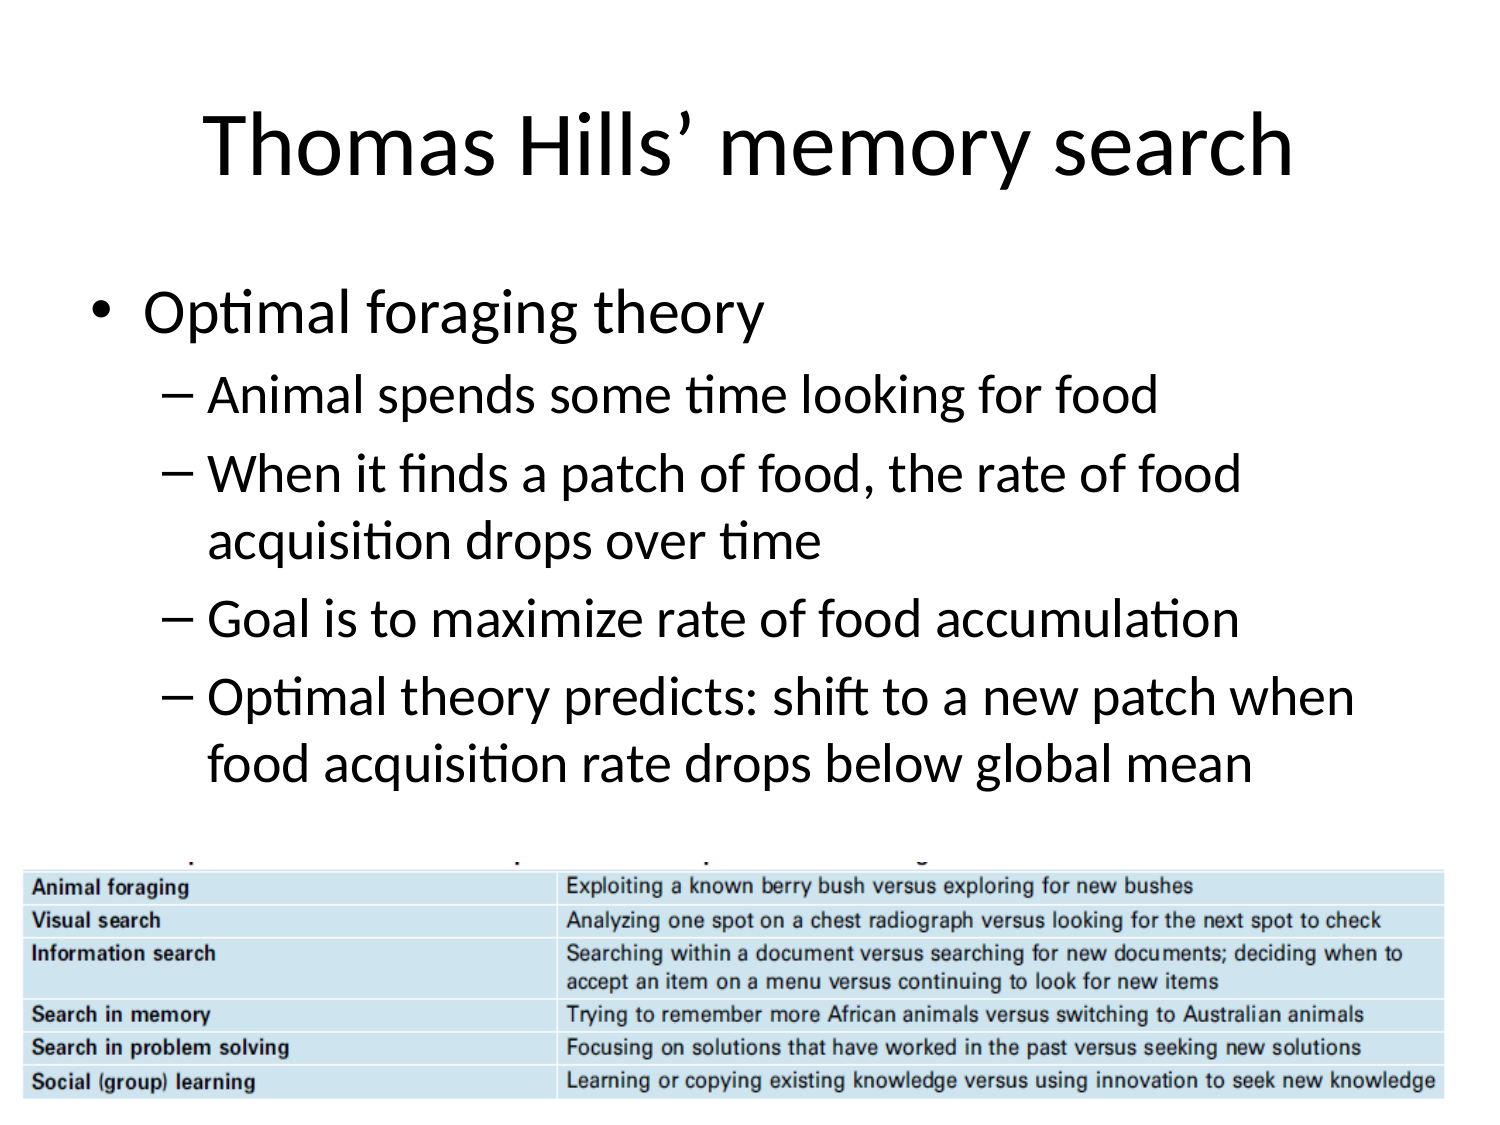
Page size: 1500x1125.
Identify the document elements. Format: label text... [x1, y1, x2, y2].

title Thomas Hills’ memory search [75, 45, 1425, 233]
list Optimal foraging theory Animal spends some time looking for food When it finds a patch of food, the rate of food acquisition drops over time Goal is to maximize rate of food accumulation Optimal theory predicts: shift to a new patch when food acquisition rate drops below global mean [75, 262, 1425, 850]
picture [12, 862, 1451, 1113]
